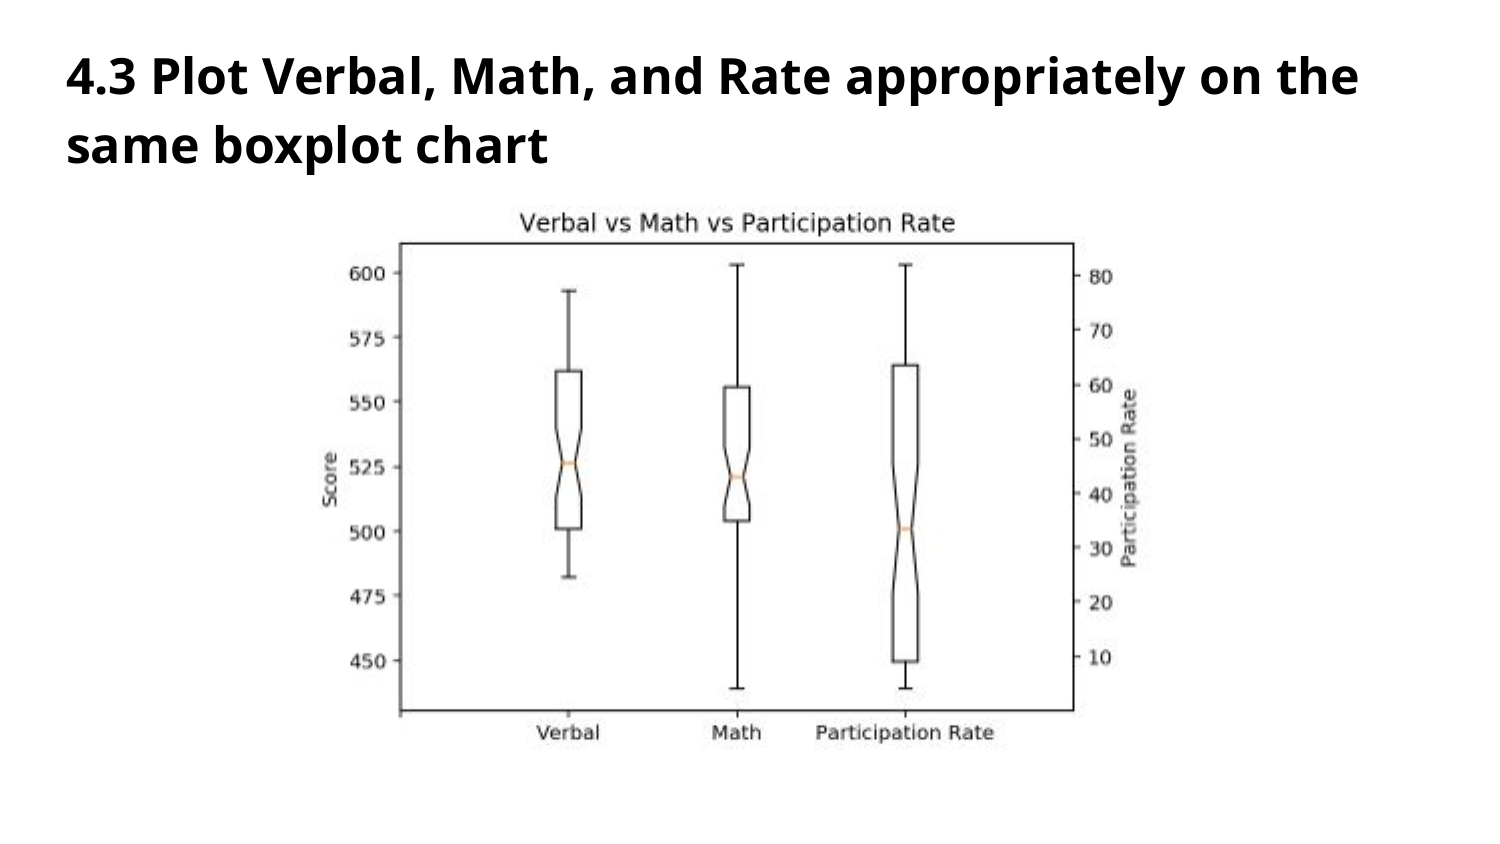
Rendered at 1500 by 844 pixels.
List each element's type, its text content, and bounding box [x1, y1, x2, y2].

picture [302, 204, 1198, 782]
title 4.3 Plot Verbal, Math, and Rate appropriately on the same boxplot chart [51, 51, 1449, 189]
